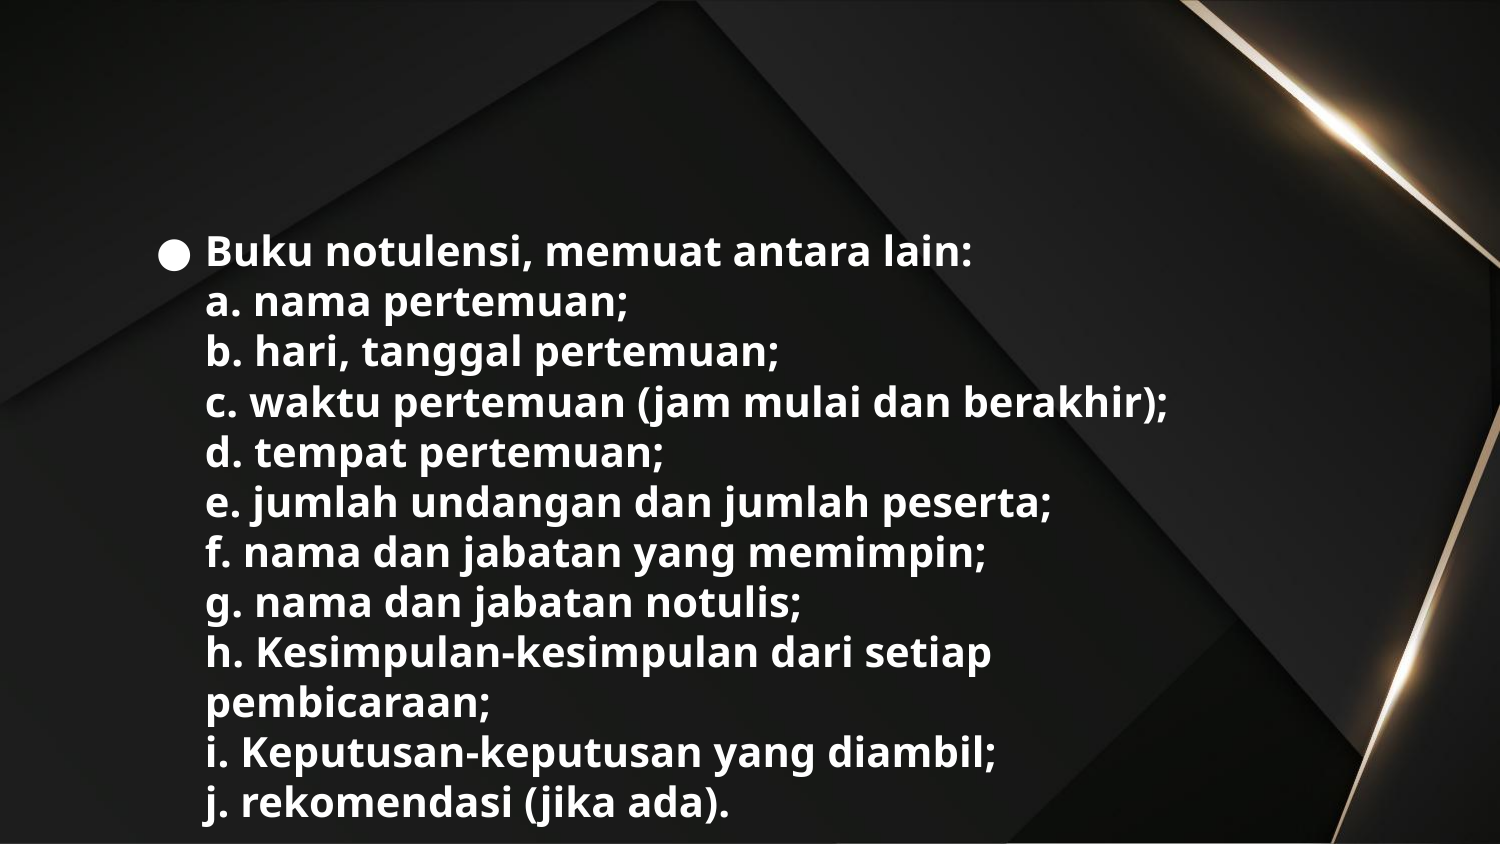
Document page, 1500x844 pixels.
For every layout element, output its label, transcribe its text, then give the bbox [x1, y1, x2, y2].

picture [0, 0, 1500, 844]
list Buku notulensi, memuat antara lain: a. nama pertemuan; b. hari, tanggal pertemuan; c. waktu pertemuan (jam mulai dan berakhir); d. tempat pertemuan; e. jumlah undangan dan jumlah peserta; f. nama dan jabatan yang memimpin; g. nama dan jabatan notulis; h. Kesimpulan-kesimpulan dari setiap pembicaraan; i. Keputusan-keputusan yang diambil; j. rekomendasi (jika ada). [114, 210, 1235, 749]
